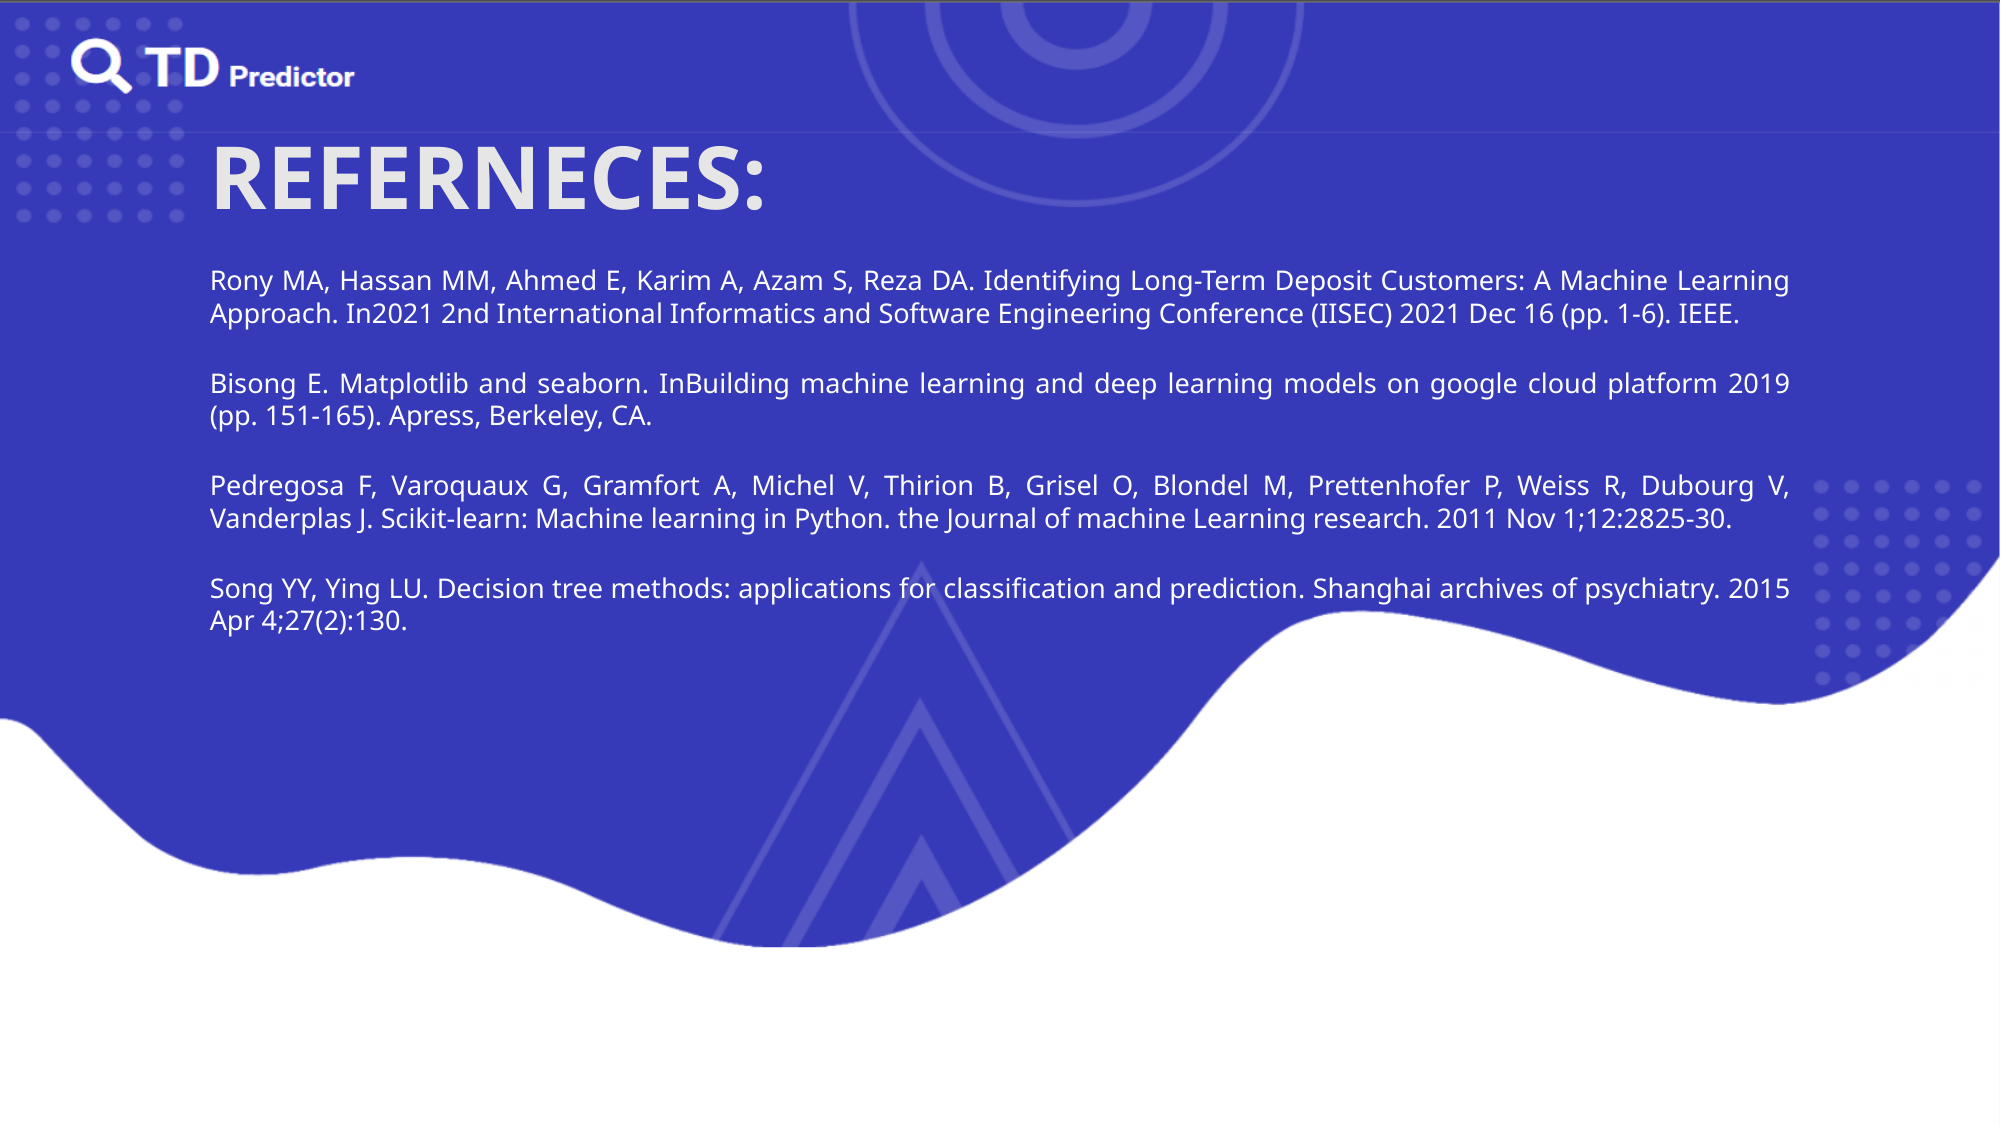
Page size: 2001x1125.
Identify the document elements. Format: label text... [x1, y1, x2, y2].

title REFERNECES: [194, 126, 1903, 236]
list Rony MA, Hassan MM, Ahmed E, Karim A, Azam S, Reza DA. Identifying Long-Term Deposit Customers: A Machine Learning Approach. In2021 2nd International Informatics and Software Engineering Conference (IISEC) 2021 Dec 16 (pp. 1-6). IEEE. Bisong E. Matplotlib and seaborn. InBuilding machine learning and deep learning models on google cloud platform 2019 (pp. 151-165). Apress, Berkeley, CA. Pedregosa F, Varoquaux G, Gramfort A, Michel V, Thirion B, Grisel O, Blondel M, Prettenhofer P, Weiss R, Dubourg V, Vanderplas J. Scikit-learn: Machine learning in Python. the Journal of machine Learning research. 2011 Nov 1;12:2825-30. Song YY, Ying LU. Decision tree methods: applications for classification and prediction. Shanghai archives of psychiatry. 2015 Apr 4;27(2):130. [194, 256, 1806, 659]
